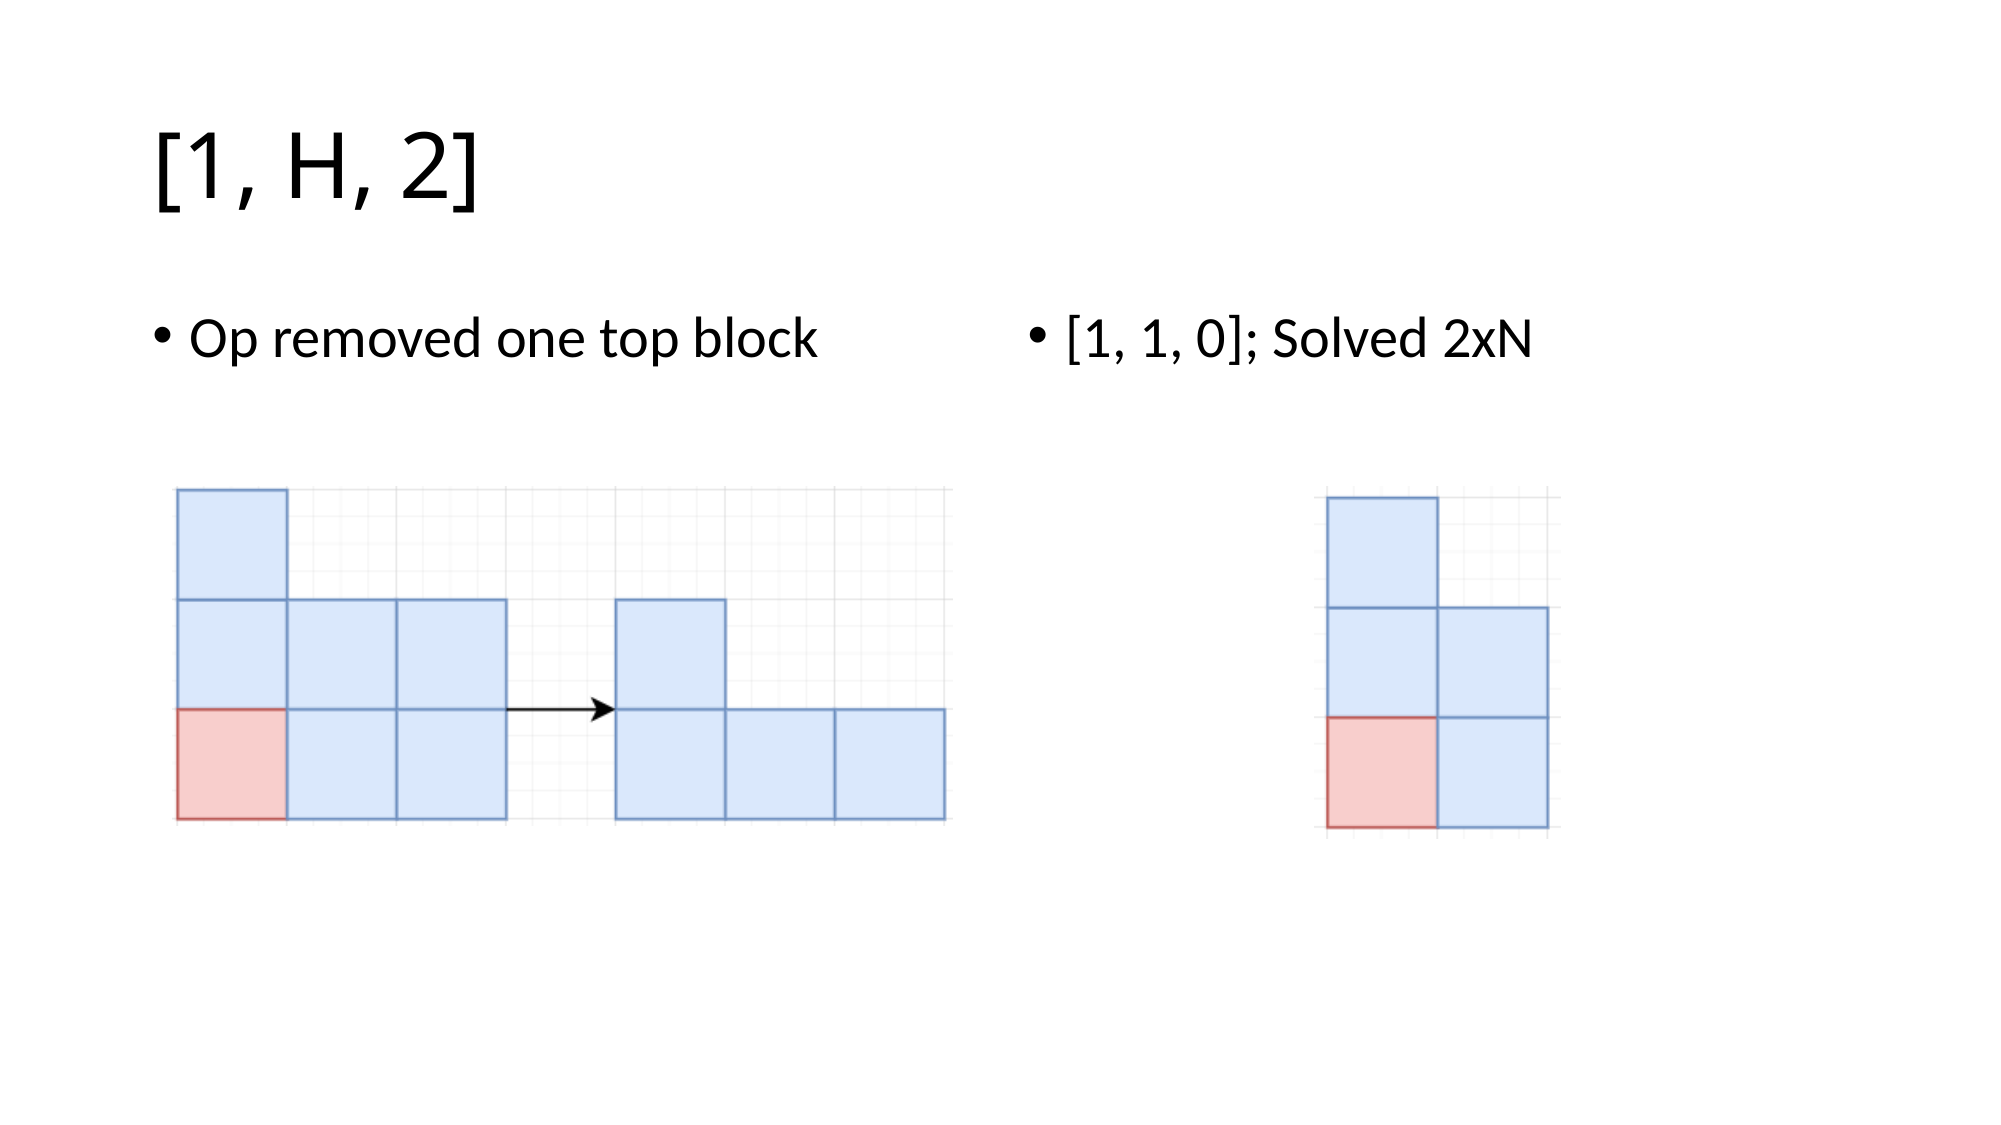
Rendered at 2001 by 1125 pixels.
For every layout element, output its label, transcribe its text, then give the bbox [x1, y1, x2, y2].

picture [1314, 486, 1561, 839]
title [1, H, 2] [137, 59, 1863, 278]
picture [172, 486, 953, 826]
list Op removed one top block [137, 299, 988, 1014]
list [1, 1, 0]; Solved 2xN [1012, 299, 1863, 1014]
